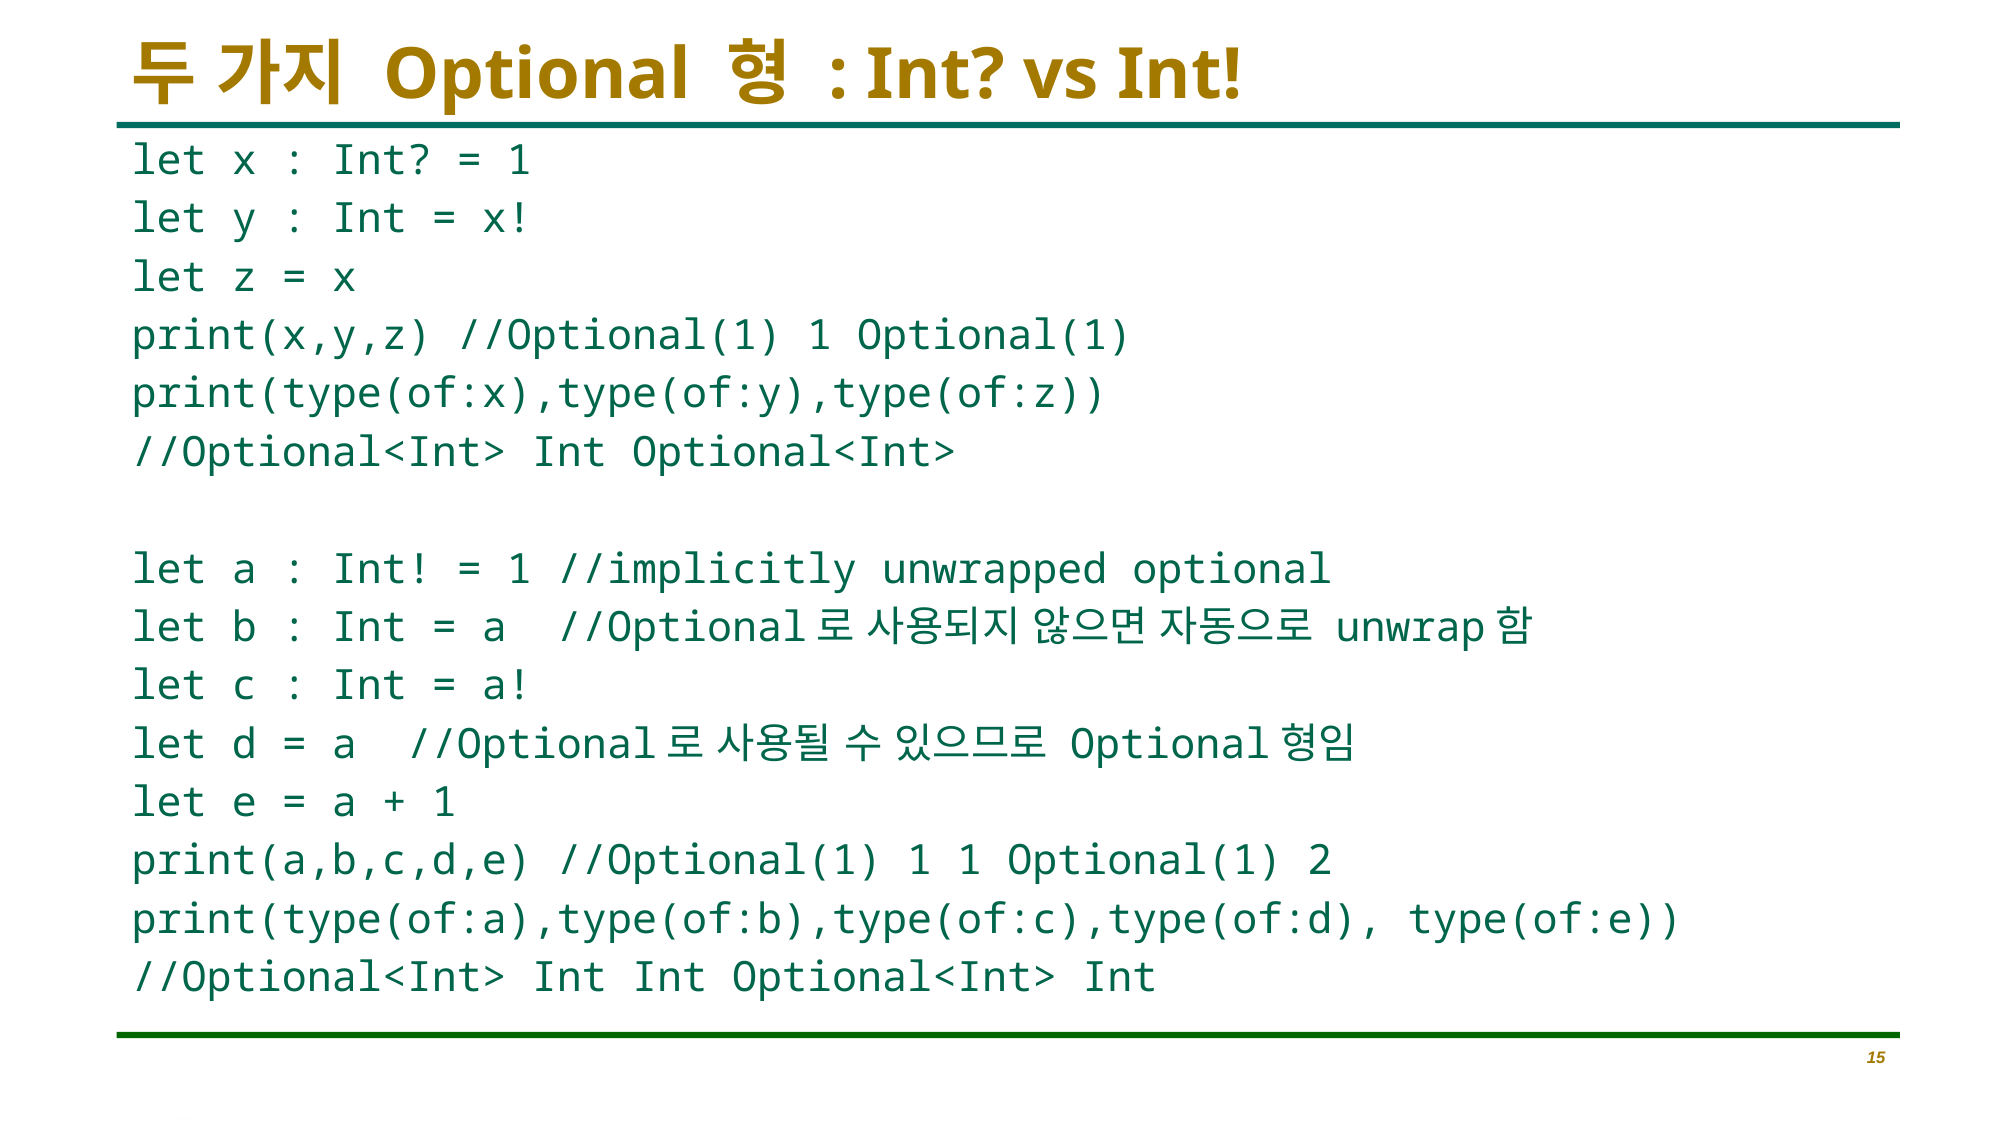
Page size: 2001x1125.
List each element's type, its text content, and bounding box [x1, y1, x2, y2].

list let x : Int? = 1 let y : Int = x! let z = x print(x,y,z) //Optional(1) 1 Optional(1) print(type(of:x),type(of:y),type(of:z)) //Optional<Int> Int Optional<Int> let a : Int! = 1 //implicitly unwrapped optional let b : Int = a //Optional로 사용되지 않으면 자동으로 unwrap함 let c : Int = a! let d = a //Optional로 사용될 수 있으므로 Optional형임 let e = a + 1 print(a,b,c,d,e) //Optional(1) 1 1 Optional(1) 2 print(type(of:a),type(of:b),type(of:c),type(of:d), type(of:e)) //Optional<Int> Int Int Optional<Int> Int [116, 125, 1900, 1024]
title 두 가지 Optional 형 : Int? vs Int! [116, 24, 1900, 113]
